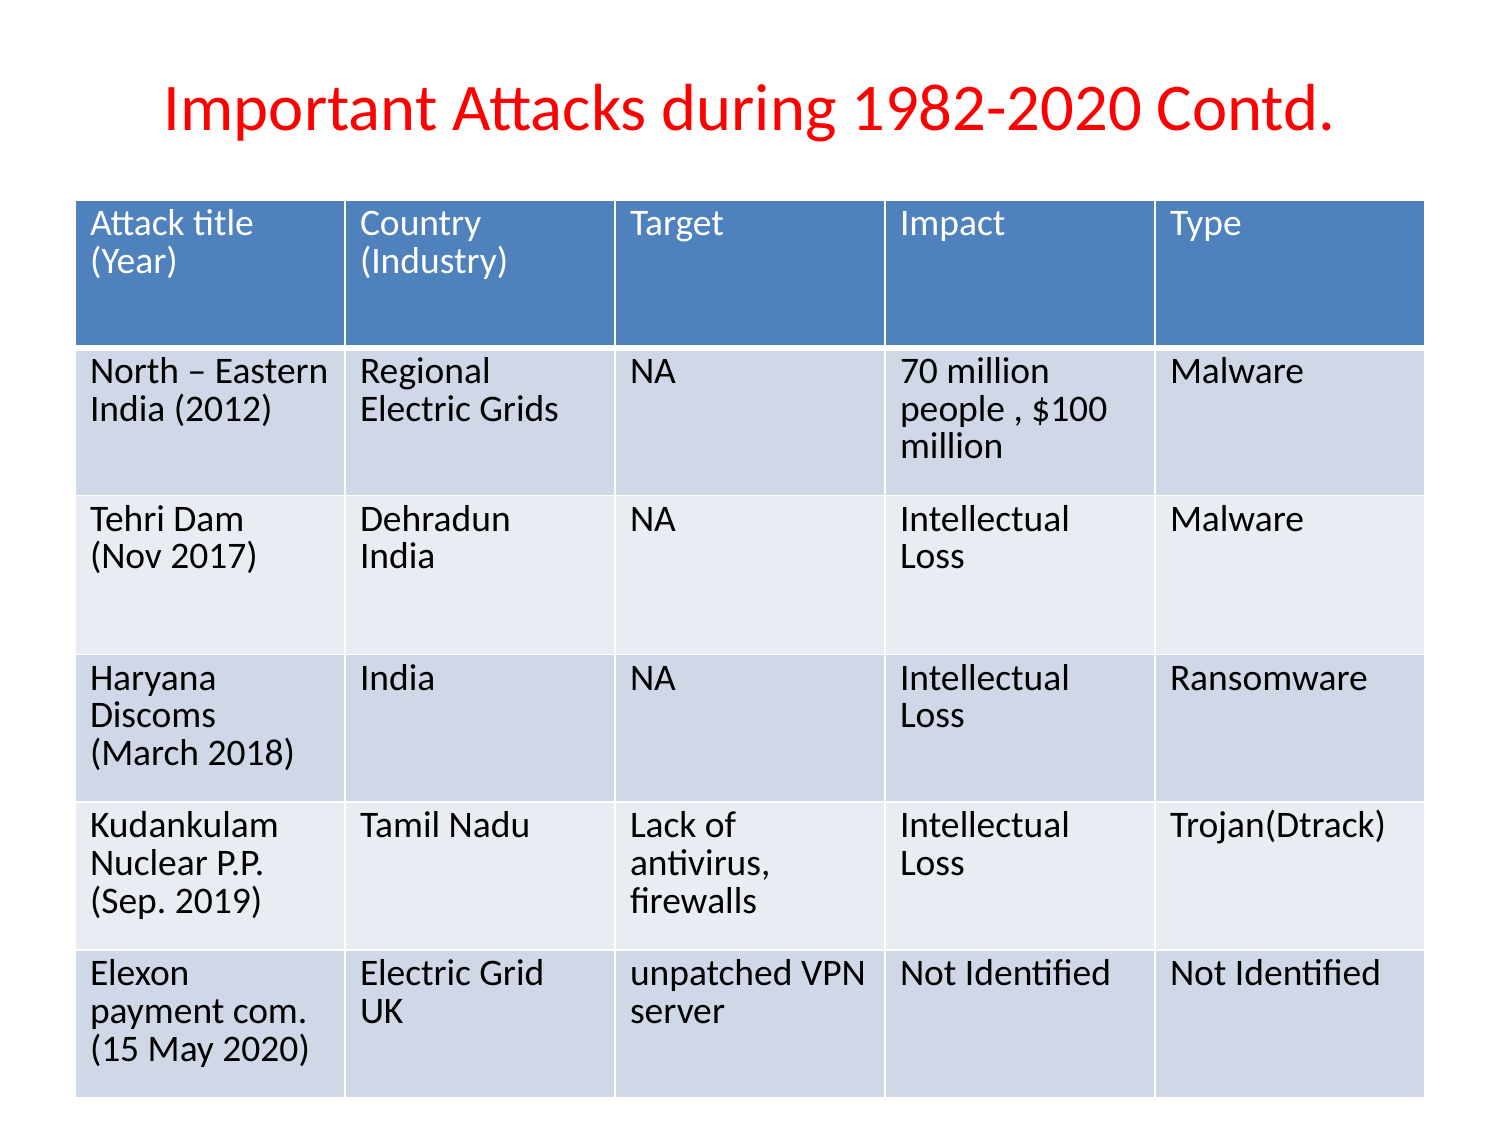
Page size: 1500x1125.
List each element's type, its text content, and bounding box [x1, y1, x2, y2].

table_header Country (Industry) [346, 201, 614, 345]
table_cell Lack of antivirus, firewalls [616, 803, 884, 949]
table_cell 70 million people , $100 million [886, 351, 1154, 495]
table_header Target [616, 201, 884, 345]
table_cell Intellectual Loss [886, 803, 1154, 949]
table_cell Intellectual Loss [886, 496, 1154, 654]
table_cell unpatched VPN server [616, 951, 884, 1097]
table_header Attack title (Year) [76, 201, 344, 345]
table_cell Malware [1156, 496, 1424, 654]
table_header Impact [886, 201, 1154, 345]
table_cell Regional Electric Grids [346, 351, 614, 495]
table_cell Intellectual Loss [886, 655, 1154, 801]
table_cell Malware [1156, 351, 1424, 495]
table_cell Haryana Discoms (March 2018) [76, 655, 344, 801]
title Important Attacks during 1982-2020 Contd. [75, 45, 1425, 163]
table_cell India [346, 655, 614, 801]
table_cell Kudankulam Nuclear P.P. (Sep. 2019) [76, 803, 344, 949]
table_cell Tehri Dam (Nov 2017) [76, 496, 344, 654]
table_cell NA [616, 655, 884, 801]
table_cell Ransomware [1156, 655, 1424, 801]
table_cell Electric Grid UK [346, 951, 614, 1097]
table_cell North – Eastern India (2012) [76, 351, 344, 495]
table_cell Trojan(Dtrack) [1156, 803, 1424, 949]
table_cell Elexon payment com. (15 May 2020) [76, 951, 344, 1097]
table_header Type [1156, 201, 1424, 345]
table_cell Not Identified [1156, 951, 1424, 1097]
table_cell NA [616, 351, 884, 495]
table_cell NA [616, 496, 884, 654]
table_cell Dehradun India [346, 496, 614, 654]
table_cell Tamil Nadu [346, 803, 614, 949]
table_cell Not Identified [886, 951, 1154, 1097]
